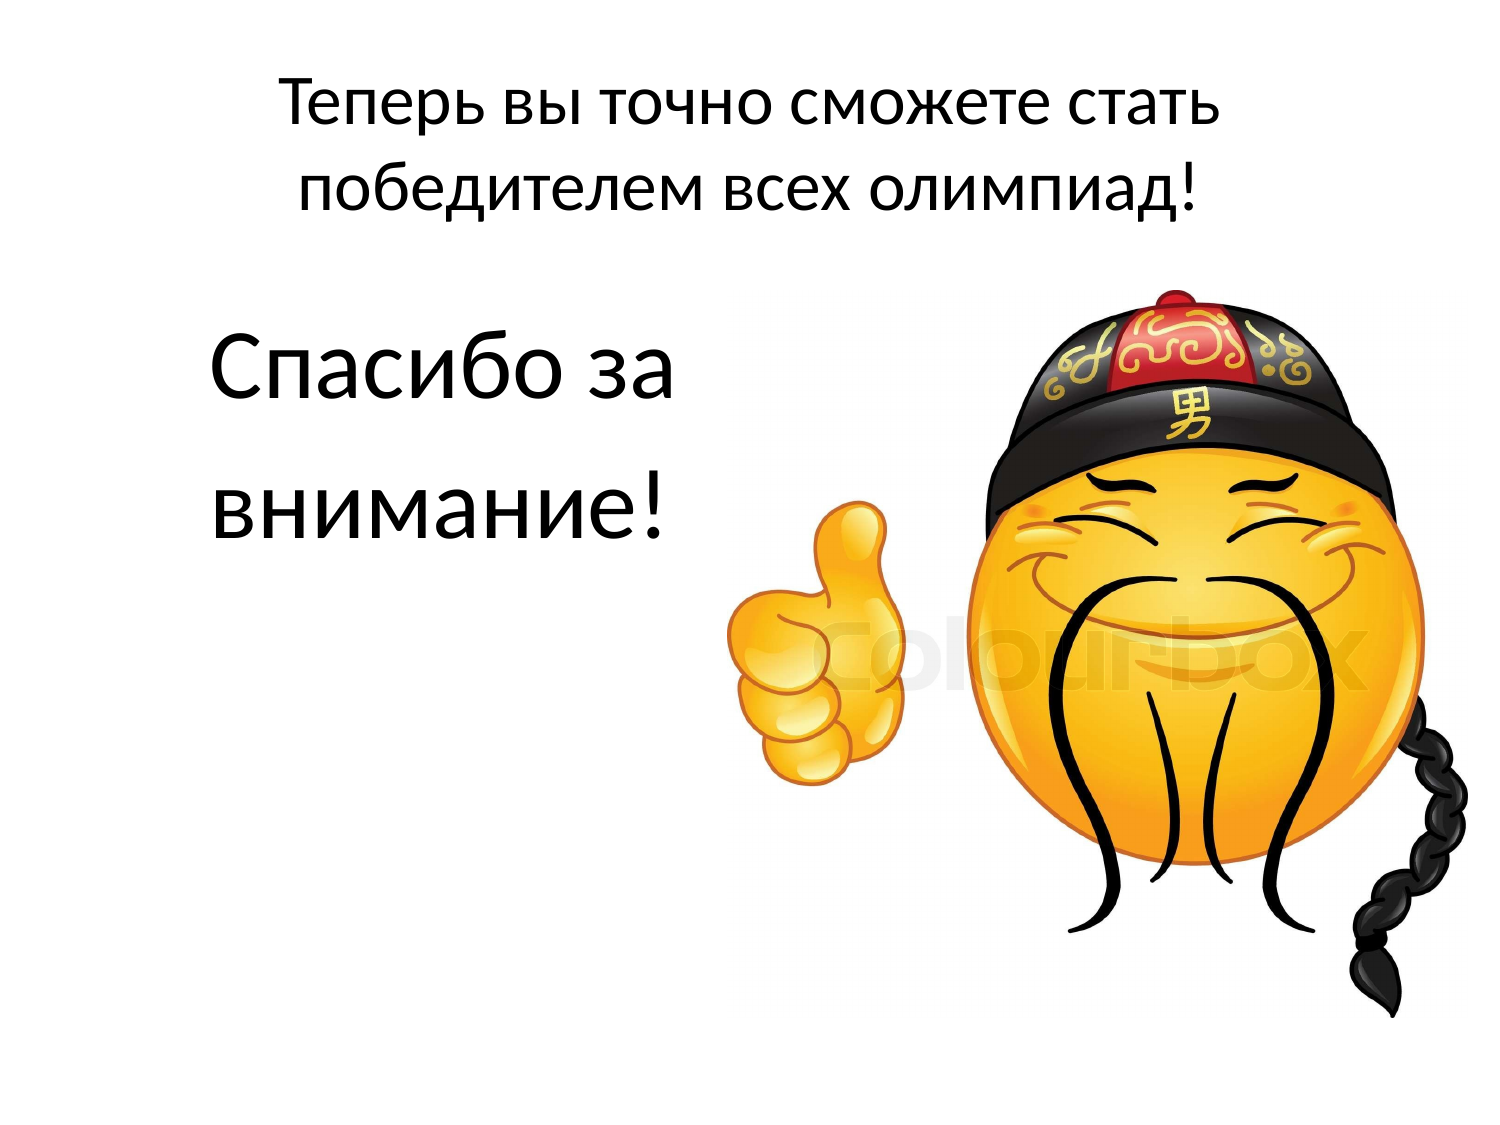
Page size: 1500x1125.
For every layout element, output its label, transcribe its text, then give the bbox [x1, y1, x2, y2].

title Теперь вы точно сможете стать победителем всех олимпиад! [75, 45, 1425, 233]
list Спасибо за внимание! [194, 290, 1437, 1041]
picture [727, 290, 1468, 1018]
